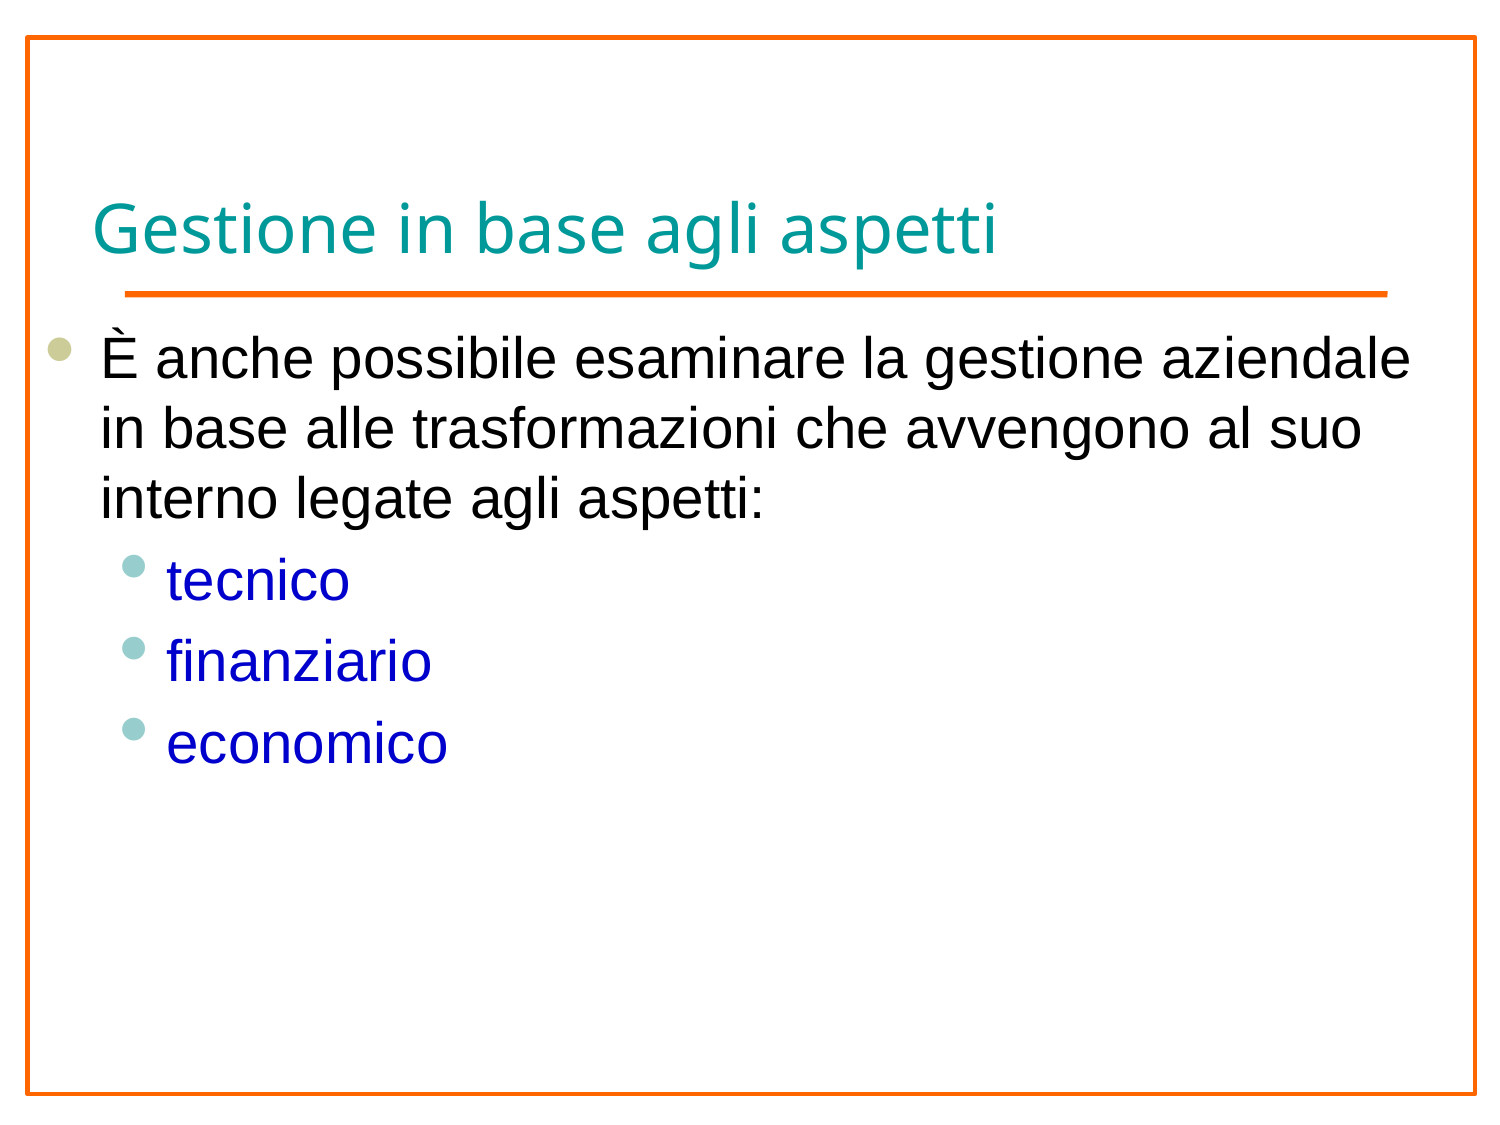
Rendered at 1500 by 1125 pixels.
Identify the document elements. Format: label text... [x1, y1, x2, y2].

list È anche possibile esaminare la gestione aziendale in base alle trasformazioni che avvengono al suo interno legate agli aspetti: tecnico finanziario economico [29, 312, 1471, 1071]
title Gestione in base agli aspetti [76, 87, 1471, 275]
